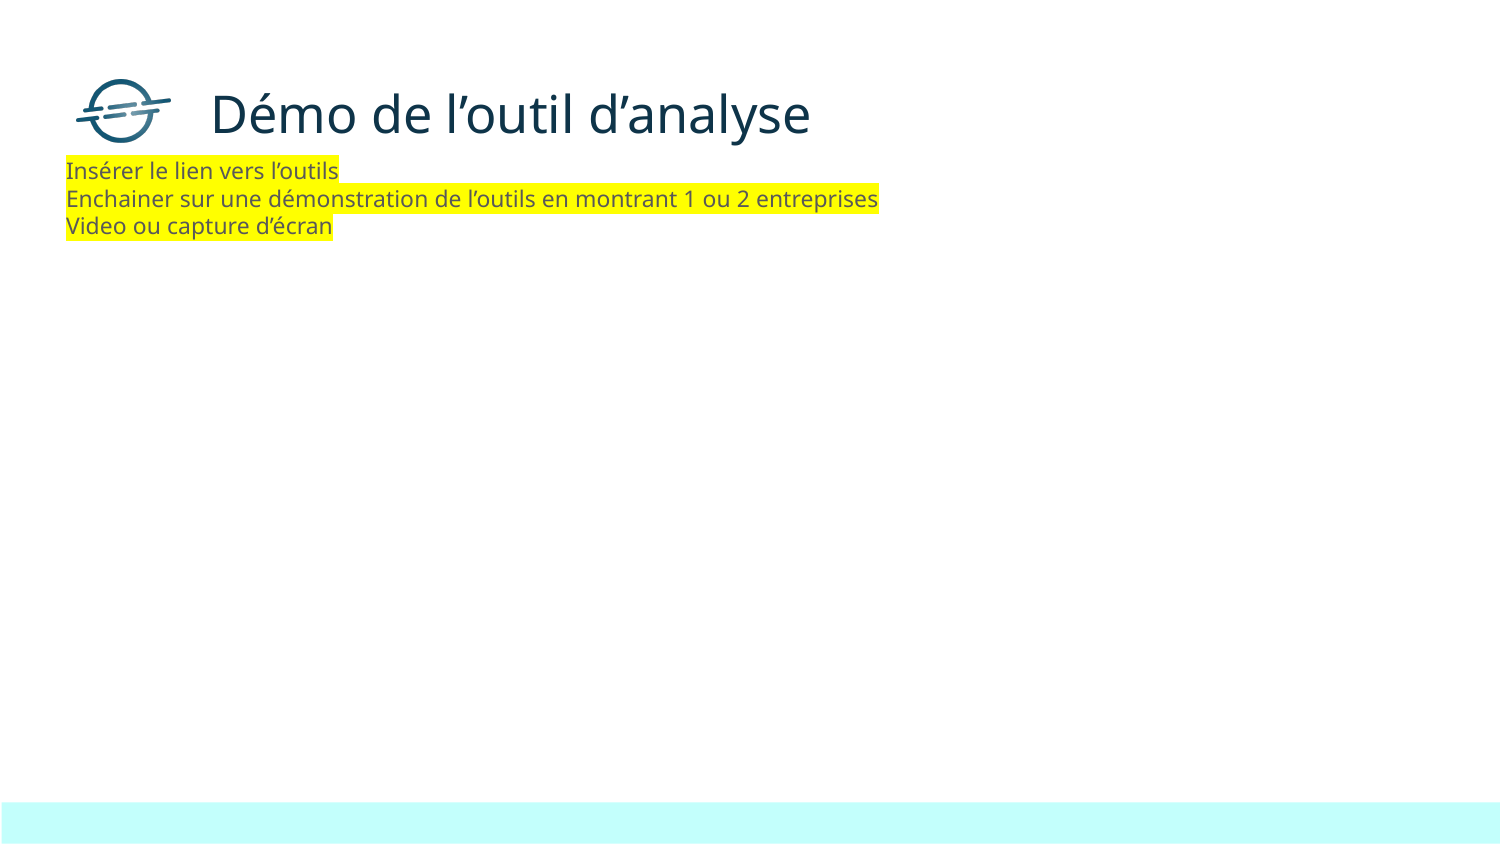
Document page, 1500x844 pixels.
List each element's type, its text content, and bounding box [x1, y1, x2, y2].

title Démo de l’outil d’analyse [195, 66, 1068, 141]
text_box [1, 802, 1500, 844]
list Insérer le lien vers l’outils Enchainer sur une démonstration de l’outils en montrant 1 ou 2 entreprises Video ou capture d’écran [51, 141, 1449, 794]
picture [75, 78, 171, 143]
